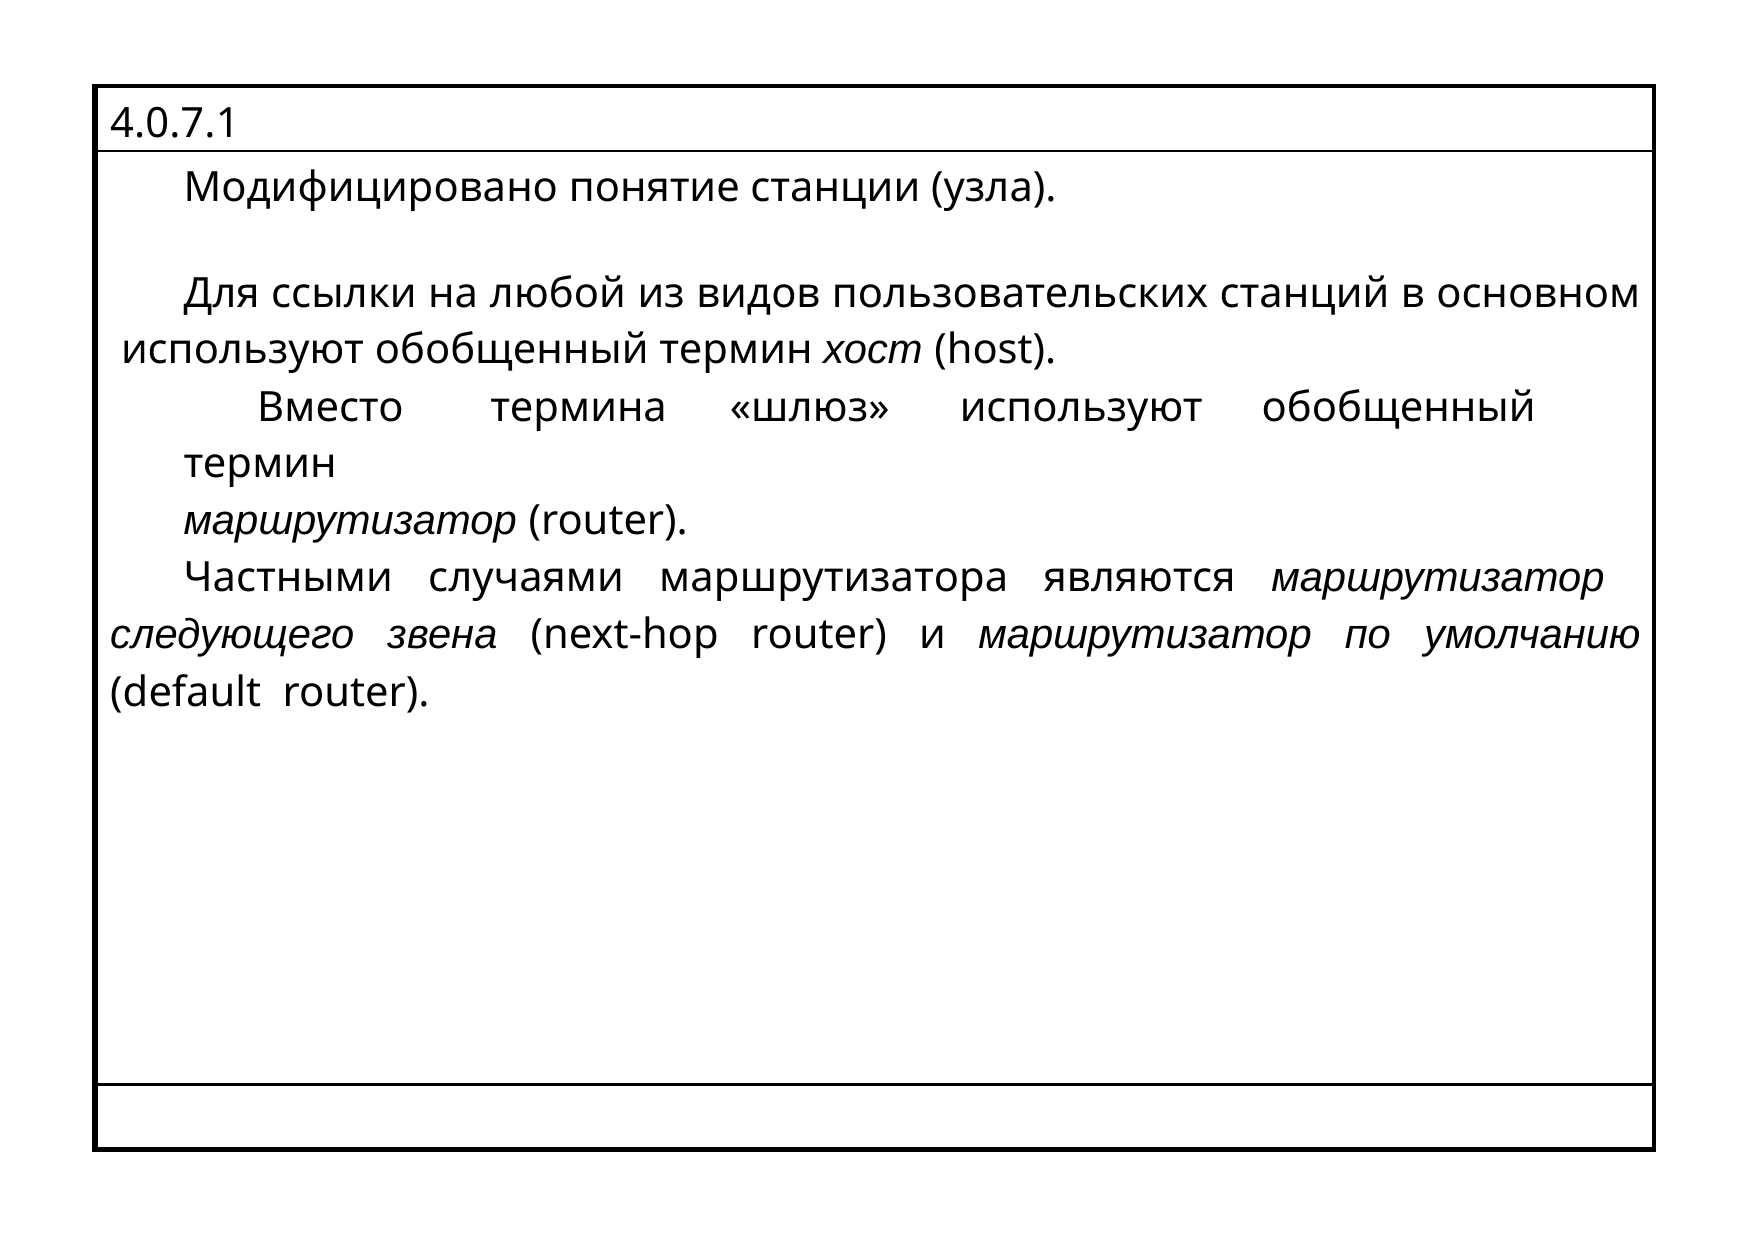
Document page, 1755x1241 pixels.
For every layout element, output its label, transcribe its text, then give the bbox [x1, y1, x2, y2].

table_cell Модифицировано понятие станции (узла). Для ссылки на любой из видов пользовательских станций в основном используют обобщенный термин хост (host). Вместо термина «шлюз» используют обобщенный термин маршрутизатор (router). Частными случаями маршрутизатора являются маршрутизатор следующего звена (next-hop router) и маршрутизатор по умолчанию (default router). [98, 152, 1652, 1083]
table_cell [98, 1086, 1652, 1147]
table_header 4.0.7.1 [98, 88, 1652, 150]
